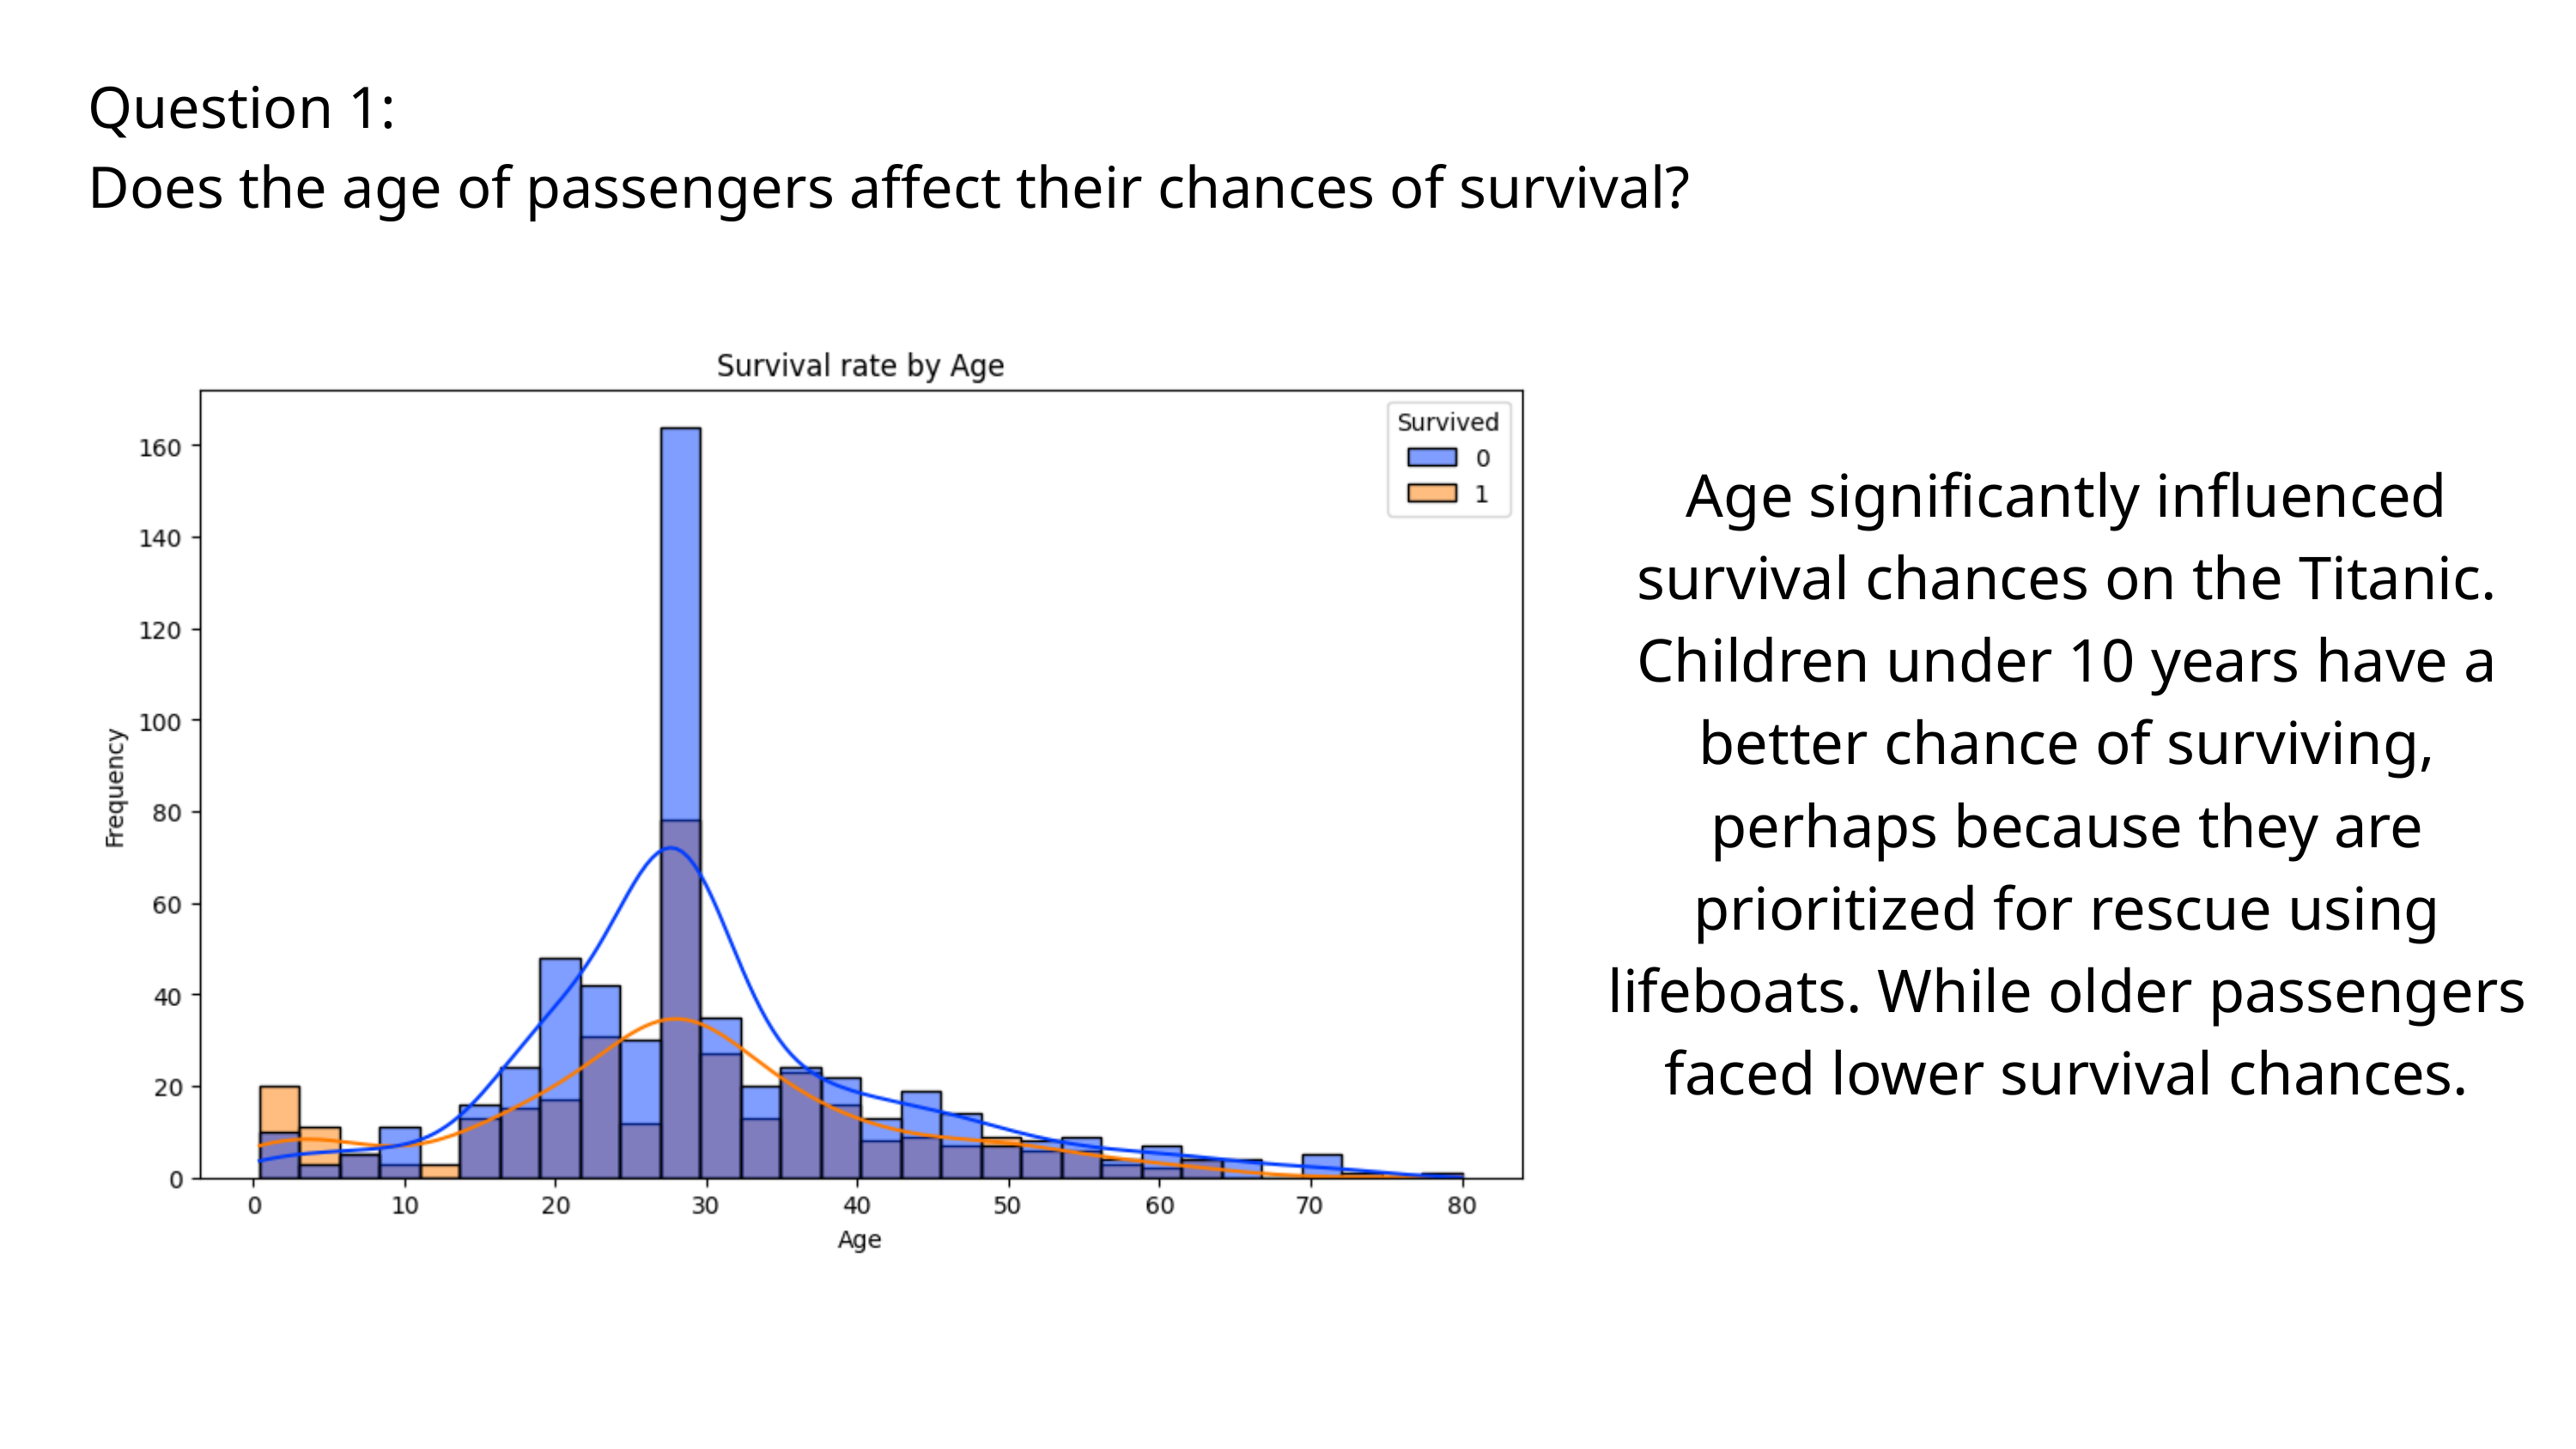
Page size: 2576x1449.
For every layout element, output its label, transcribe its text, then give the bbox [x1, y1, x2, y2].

text_box [88, 336, 1538, 1270]
text_box Question 1: Does the age of passengers affect their chances of survival? [88, 59, 2281, 220]
text_box Age significantly influenced survival chances on the Titanic. Children under 10 years have a better chance of surviving, perhaps because they are prioritized for rescue using lifeboats. While older passengers faced lower survival chances. [1597, 446, 2537, 1107]
